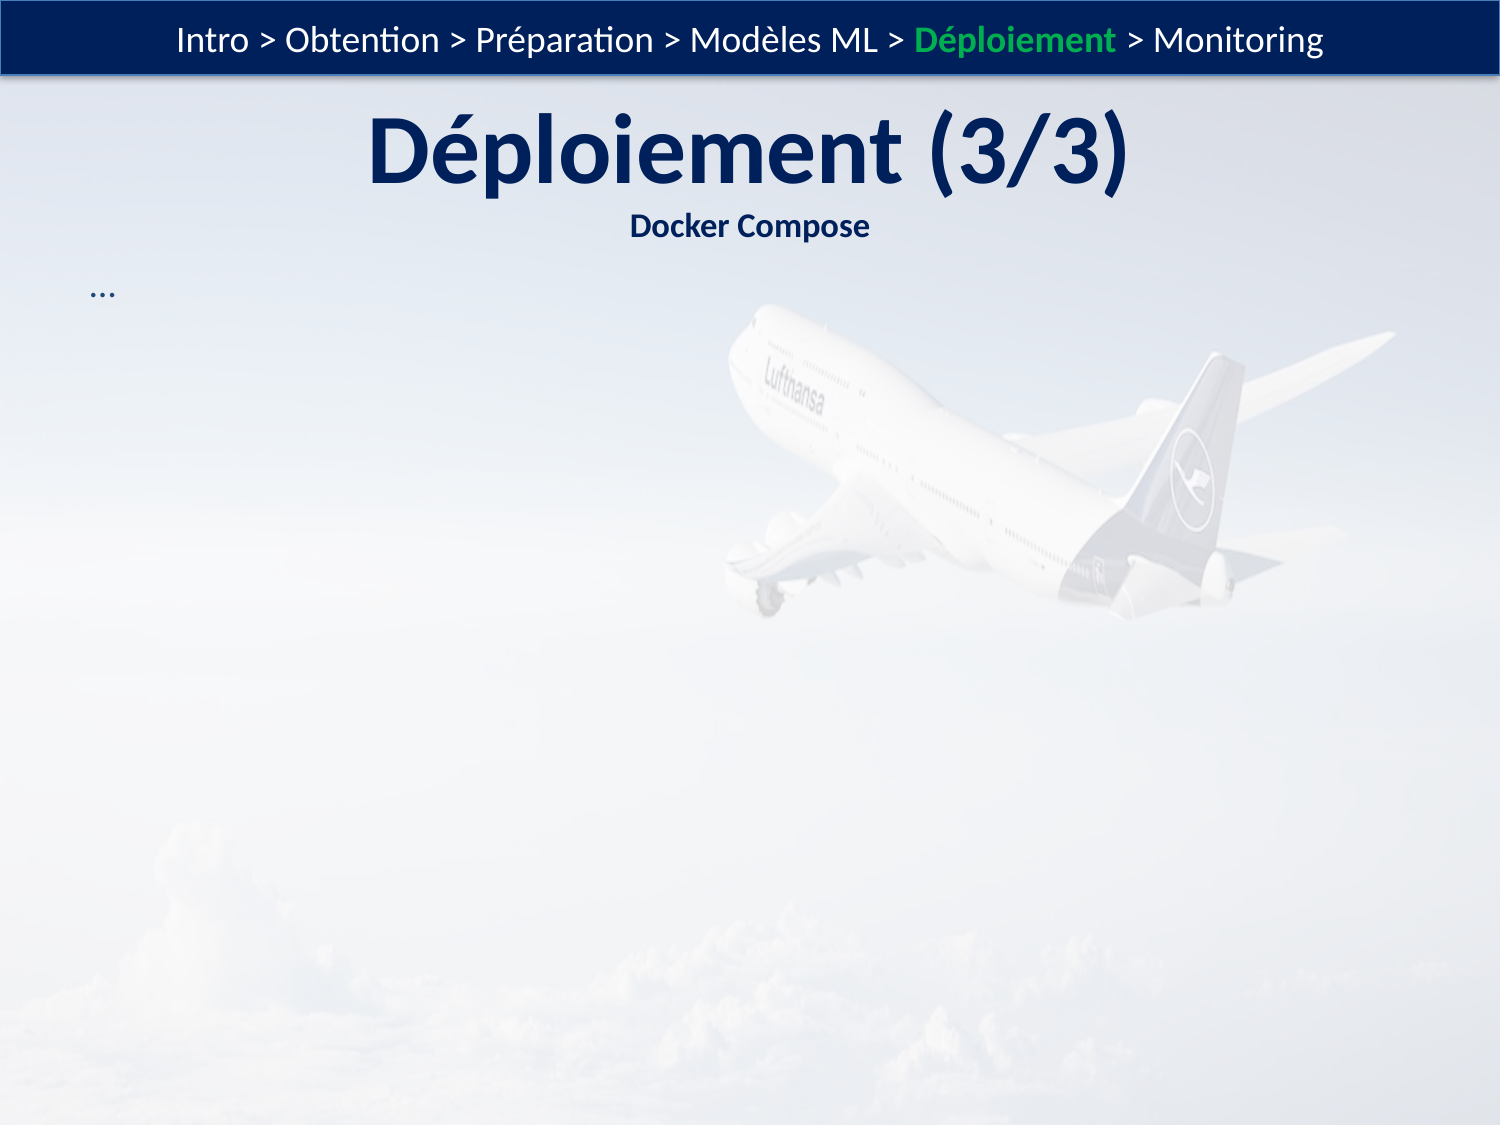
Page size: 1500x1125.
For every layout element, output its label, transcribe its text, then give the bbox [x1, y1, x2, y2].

text_box Déploiement (3/3) Docker Compose [74, 75, 1425, 252]
text_box … [74, 252, 1425, 313]
text_box Intro > Obtention > Préparation > Modèles ML > Déploiement > Monitoring [0, 0, 1500, 76]
